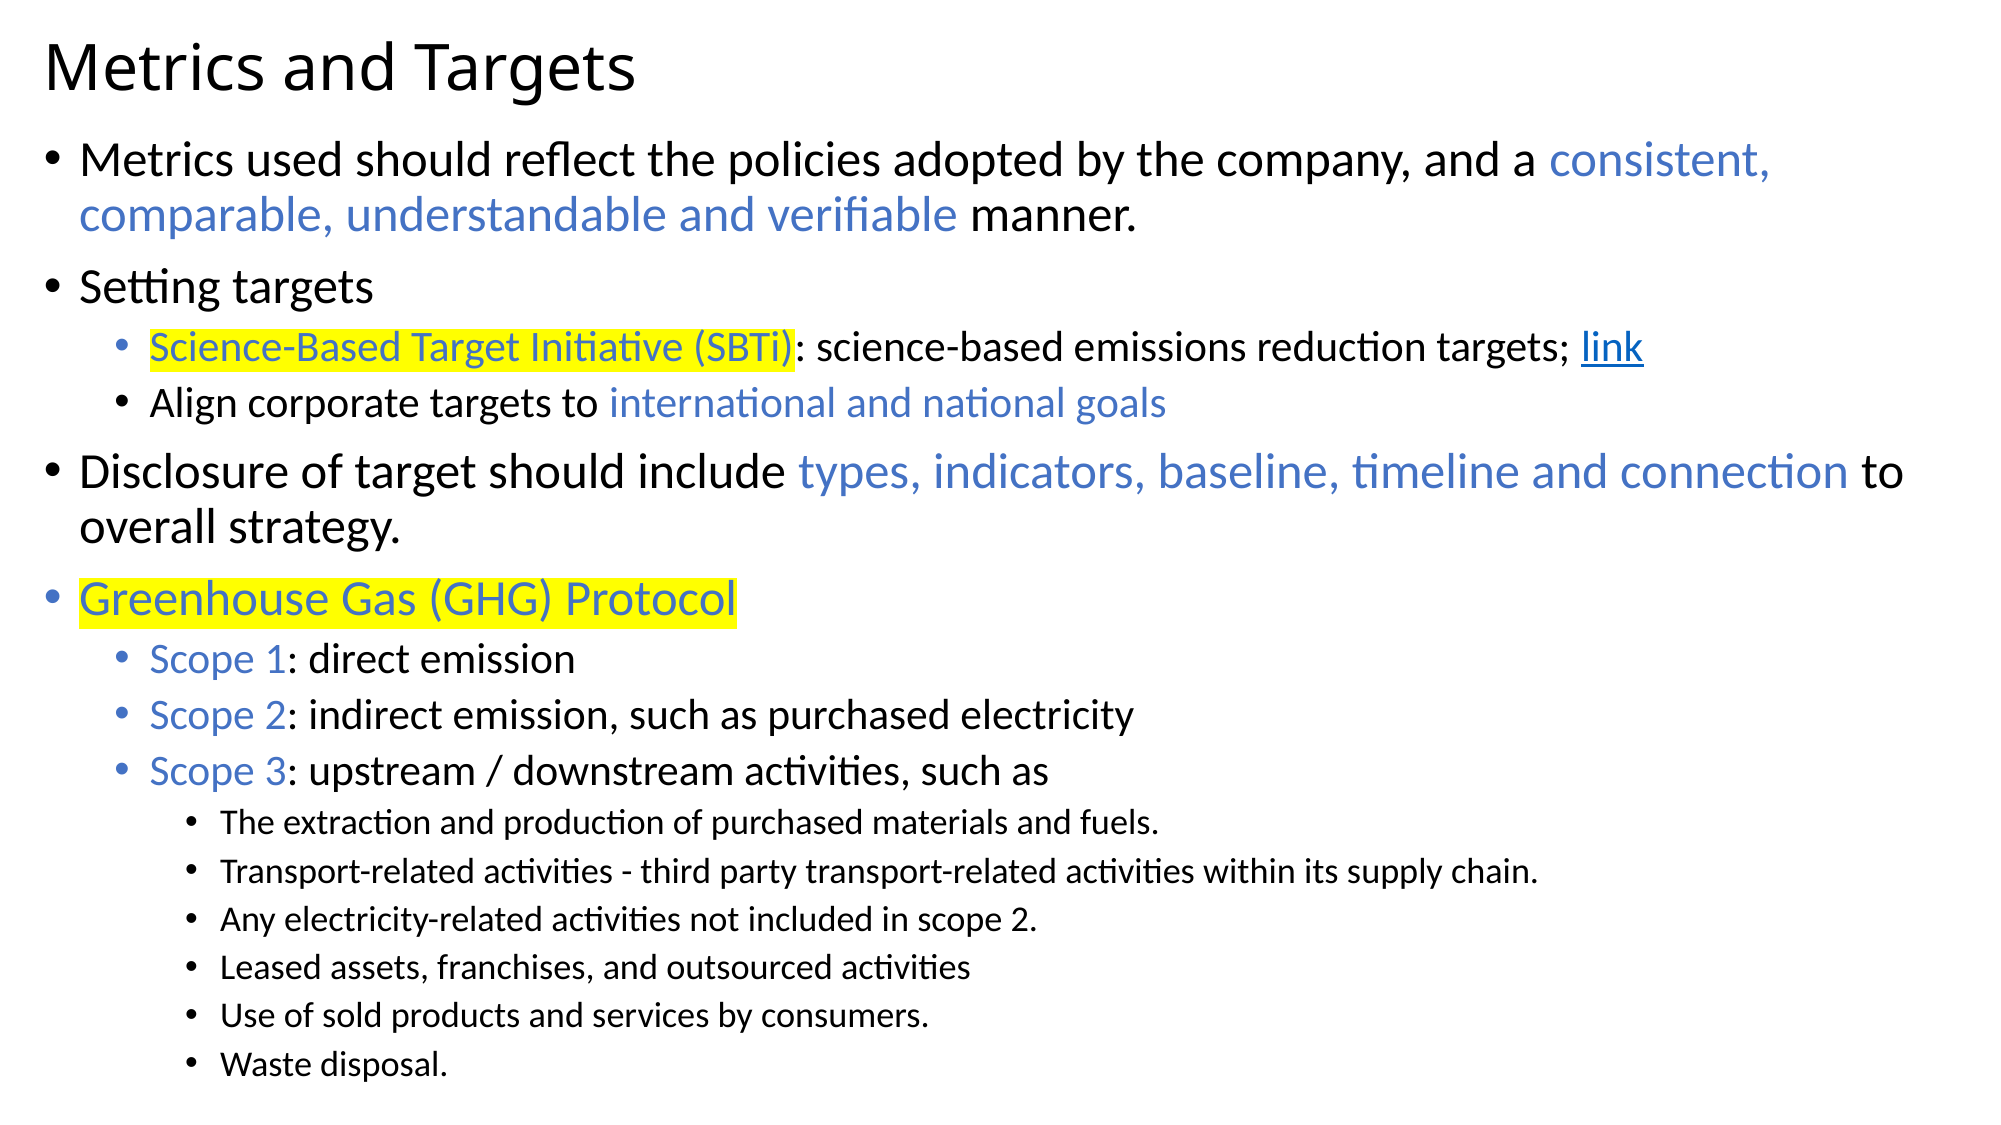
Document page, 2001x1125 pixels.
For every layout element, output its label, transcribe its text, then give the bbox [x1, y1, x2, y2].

list Metrics used should reflect the policies adopted by the company, and a consistent, comparable, understandable and verifiable manner. Setting targets Science-Based Target Initiative (SBTi): science-based emissions reduction targets; link Align corporate targets to international and national goals Disclosure of target should include types, indicators, baseline, timeline and connection to overall strategy. Greenhouse Gas (GHG) Protocol Scope 1: direct emission Scope 2: indirect emission, such as purchased electricity Scope 3: upstream / downstream activities, such as The extraction and production of purchased materials and fuels. Transport-related activities - third party transport-related activities within its supply chain. Any electricity-related activities not included in scope 2. Leased assets, franchises, and outsourced activities Use of sold products and services by consumers. Waste disposal. [28, 125, 1966, 1098]
title Metrics and Targets [28, 27, 1966, 112]
